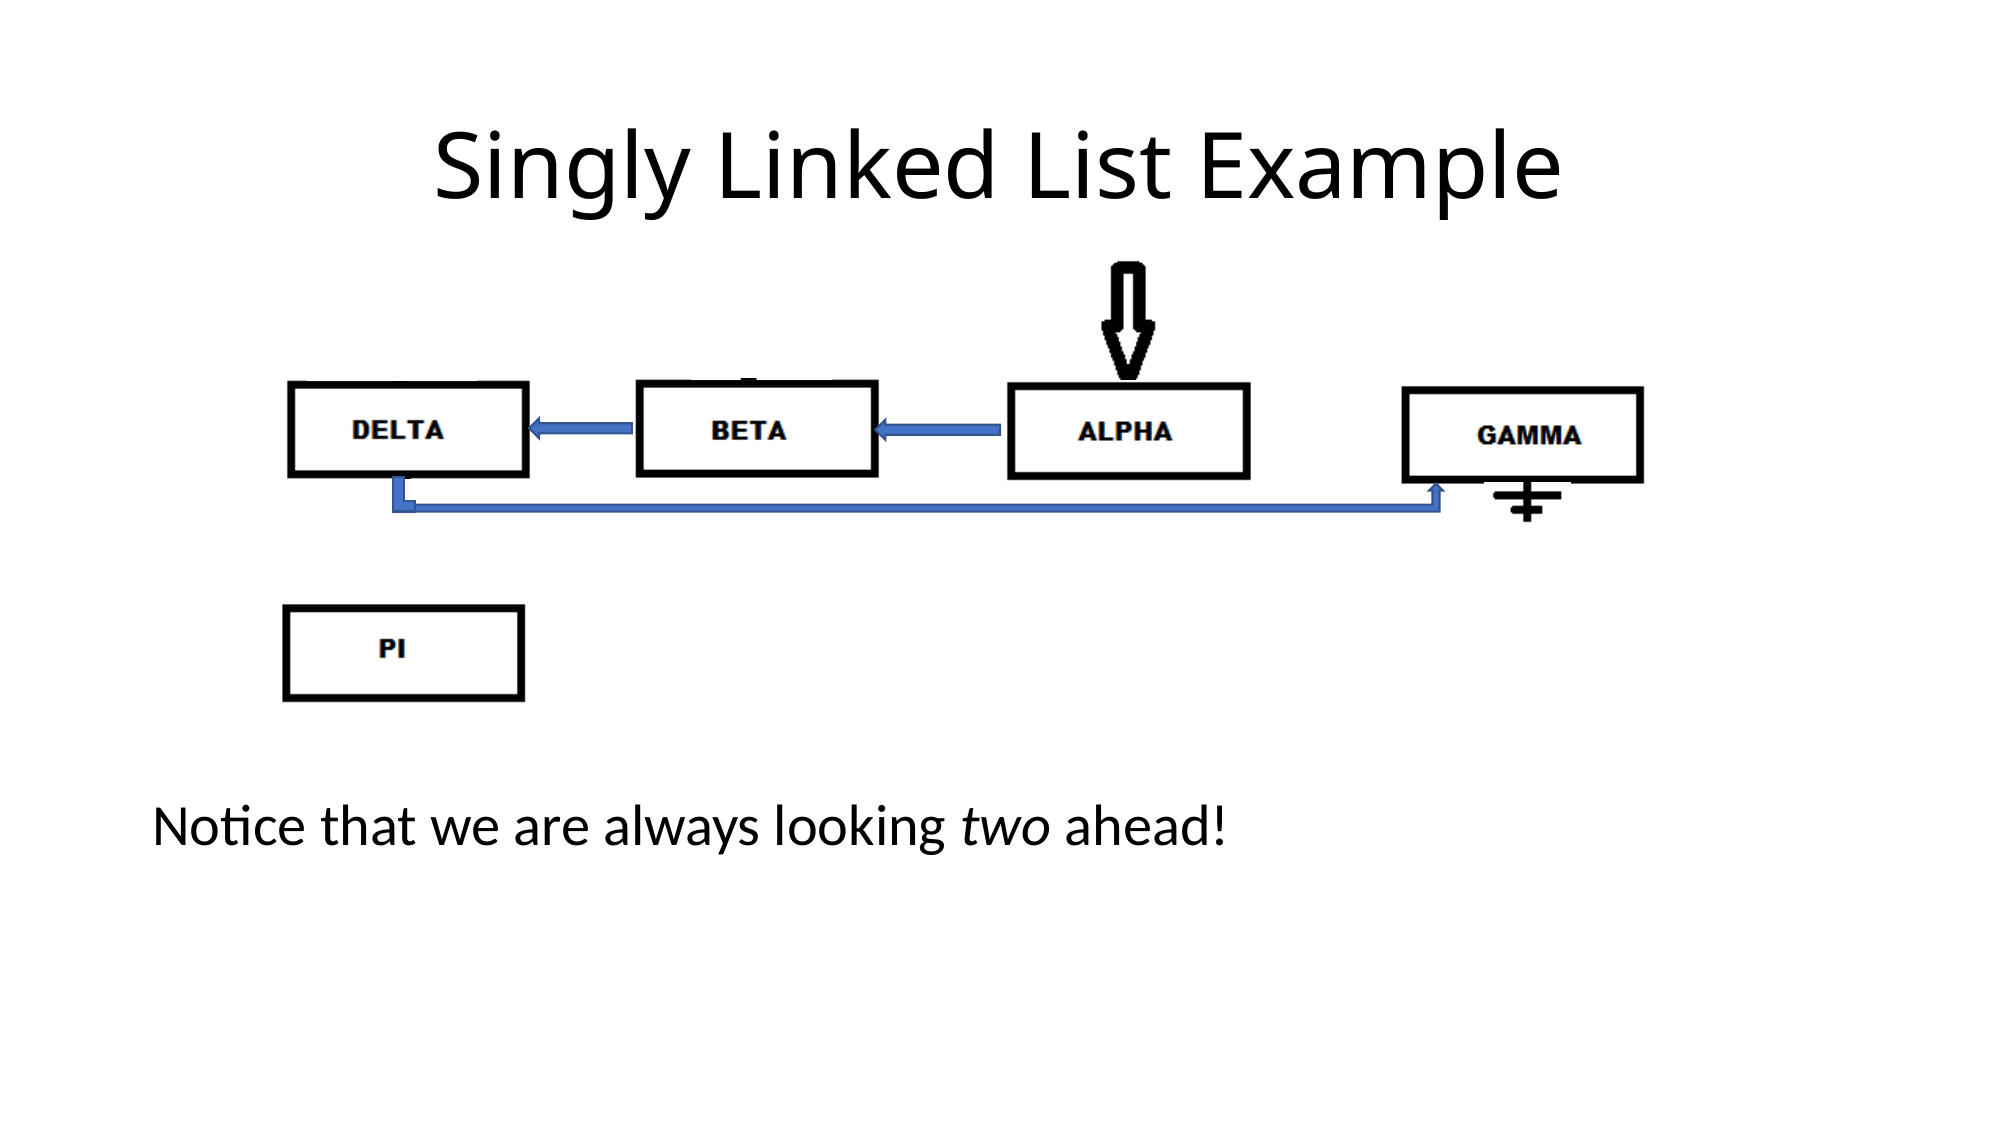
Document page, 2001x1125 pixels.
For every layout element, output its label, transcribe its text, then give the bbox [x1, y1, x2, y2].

title Singly Linked List Example [137, 59, 1863, 278]
picture [250, 232, 567, 535]
picture [267, 592, 541, 718]
picture [1391, 363, 1663, 527]
picture [984, 252, 1273, 496]
text_box [567, 498, 1441, 513]
text_box [901, 423, 984, 436]
list Notice that we are always looking two ahead! [137, 787, 2000, 1090]
picture [622, 212, 901, 500]
text_box [567, 422, 622, 435]
